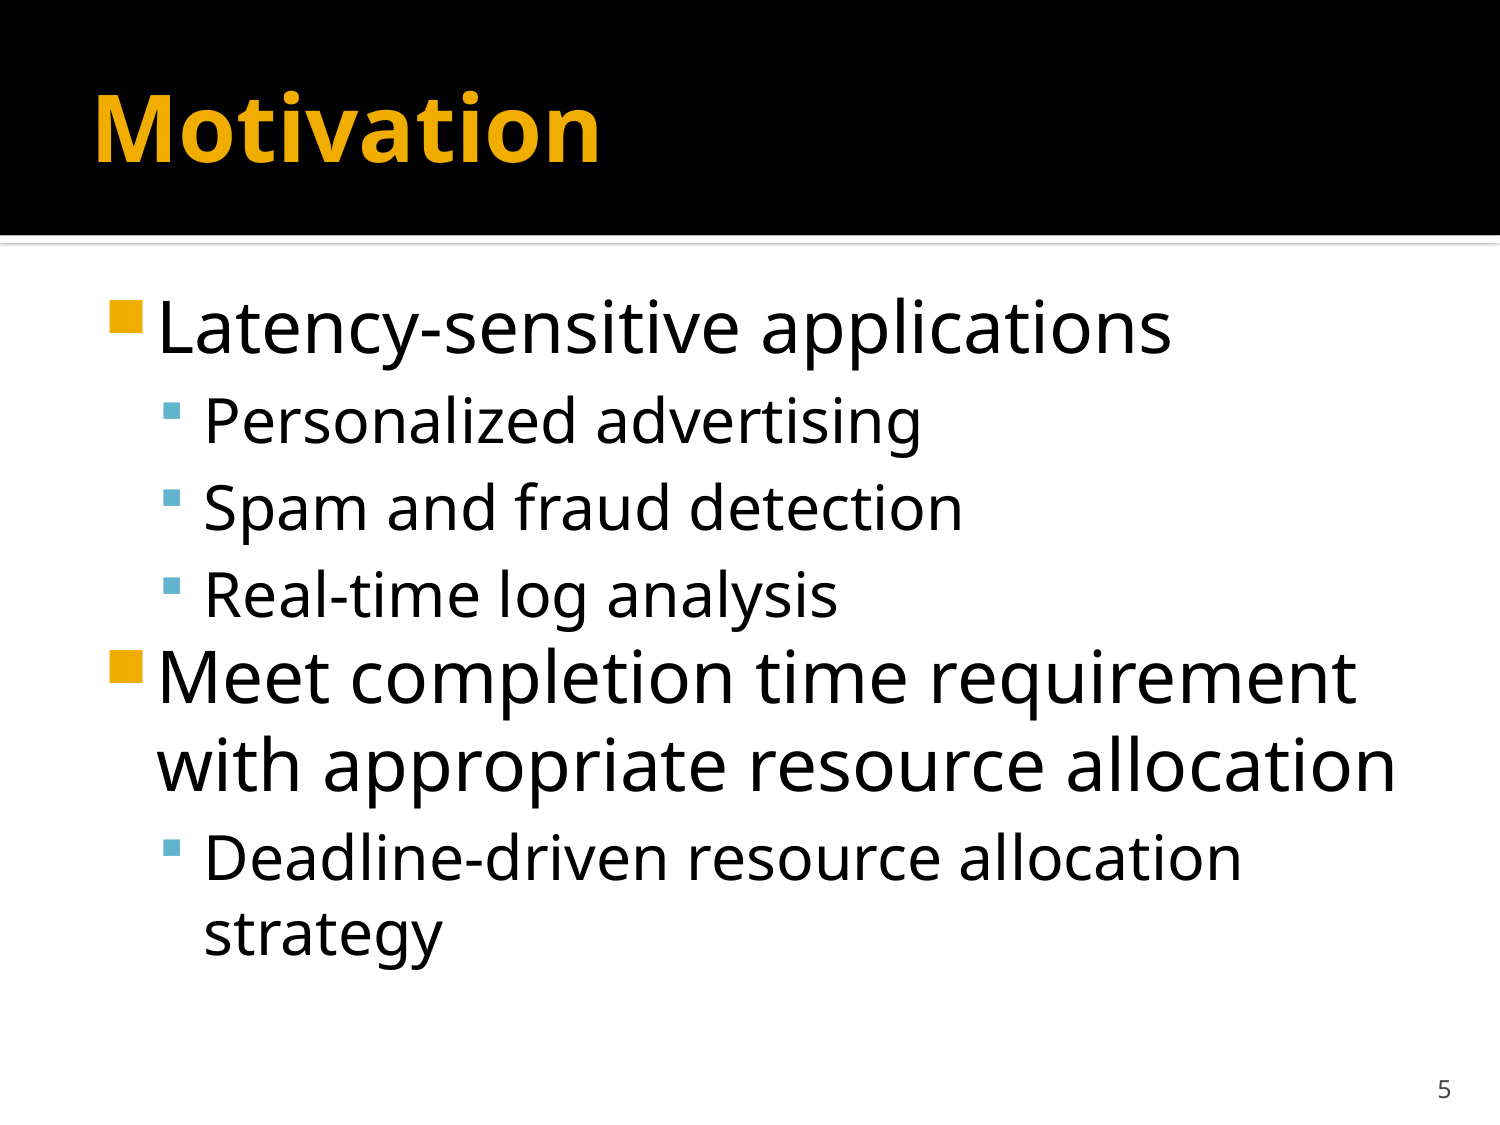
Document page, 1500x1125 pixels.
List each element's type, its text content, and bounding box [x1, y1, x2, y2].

title Motivation [75, 62, 1425, 188]
slide_number 5 [1345, 1062, 1467, 1108]
list Latency-sensitive applications Personalized advertising Spam and fraud detection Real-time log analysis Meet completion time requirement with appropriate resource allocation Deadline-driven resource allocation strategy [75, 265, 1425, 1013]
